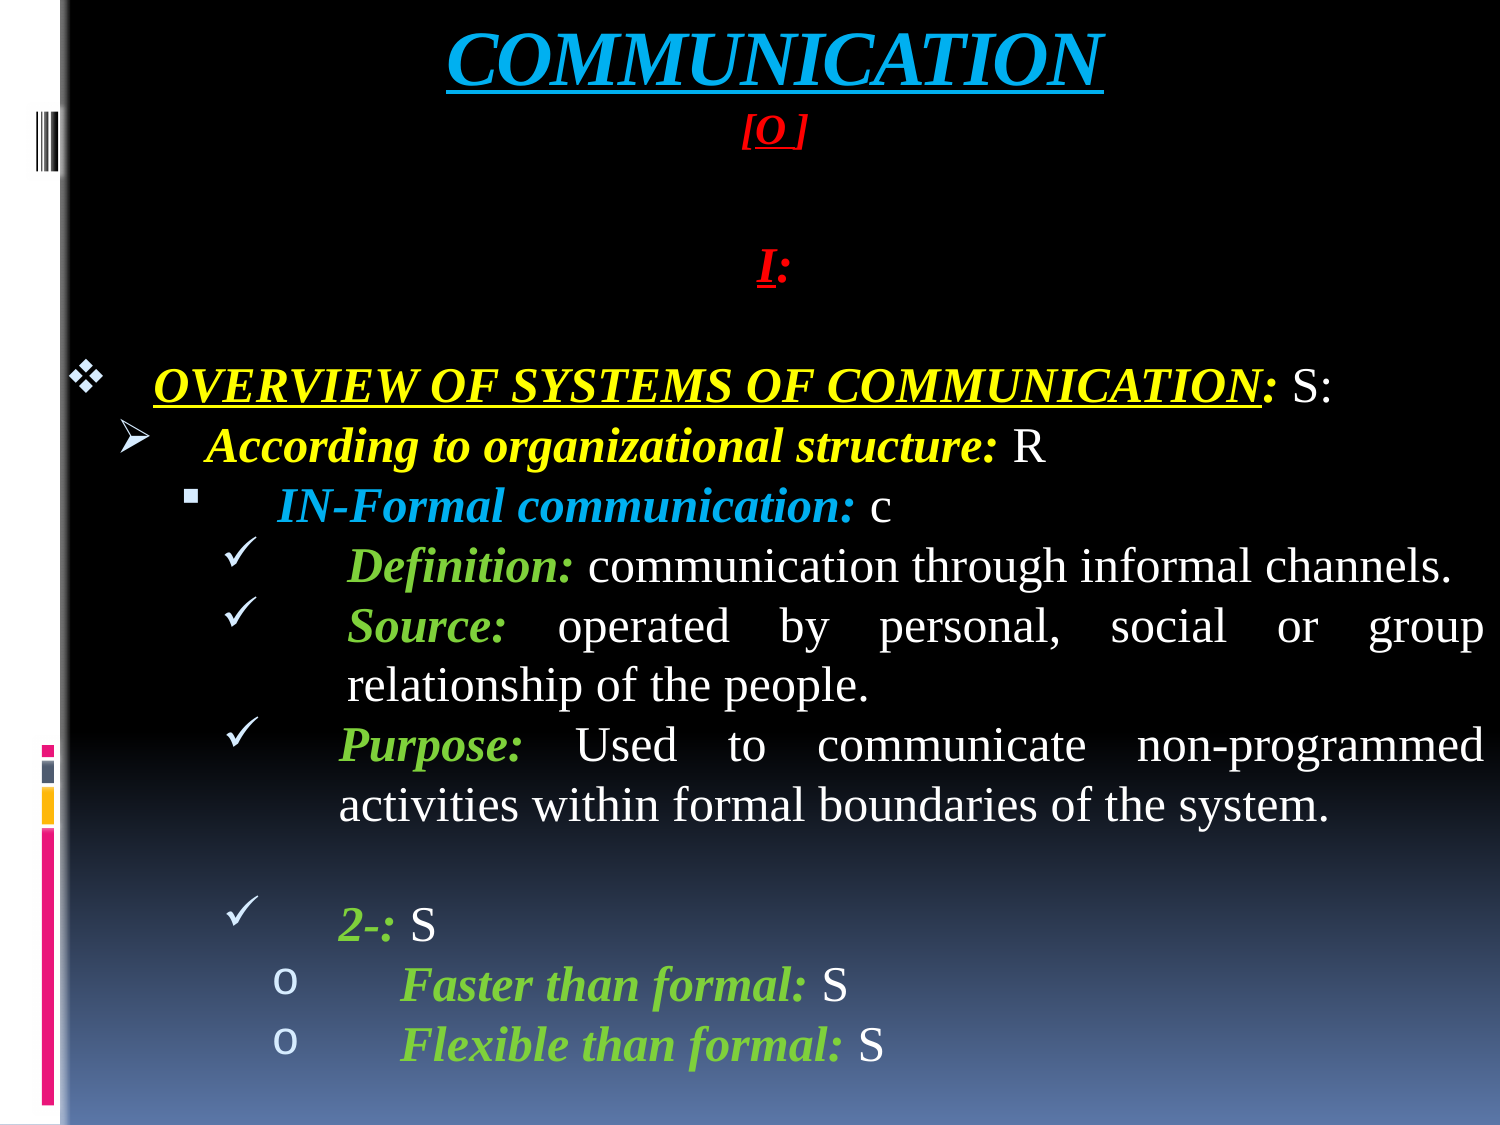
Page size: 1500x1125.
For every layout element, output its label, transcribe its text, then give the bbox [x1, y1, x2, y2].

list I: OVERVIEW OF SYSTEMS OF COMMUNICATION: S: According to organizational structure: R IN-Formal communication: c Definition: communication through informal channels. Source: operated by personal, social or group relationship of the people. Purpose: Used to communicate non-programmed activities within formal boundaries of the system. 2-: S Faster than formal: S Flexible than formal: S [50, 224, 1500, 1125]
title COMMUNICATION [O ] [50, 0, 1500, 213]
